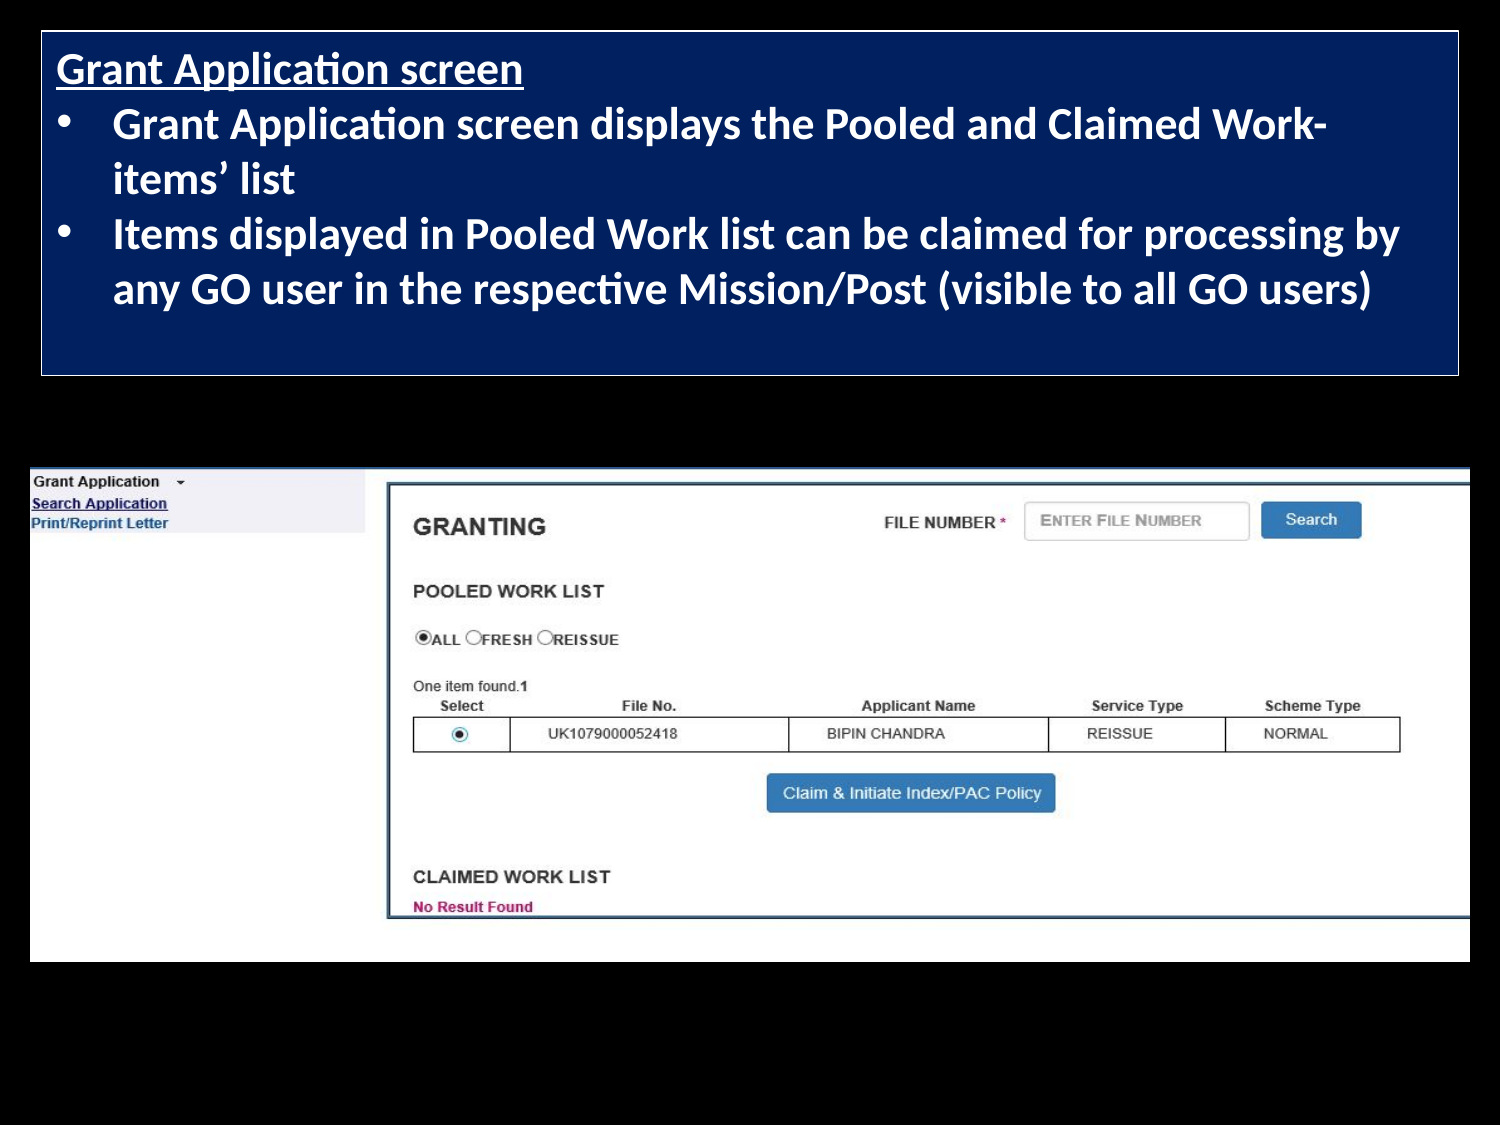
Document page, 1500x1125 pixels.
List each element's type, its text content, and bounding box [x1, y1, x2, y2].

text_box Grant Application screen Grant Application screen displays the Pooled and Claimed Work-items’ list Items displayed in Pooled Work list can be claimed for processing by any GO user in the respective Mission/Post (visible to all GO users) [41, 30, 1459, 376]
picture [29, 467, 1470, 963]
